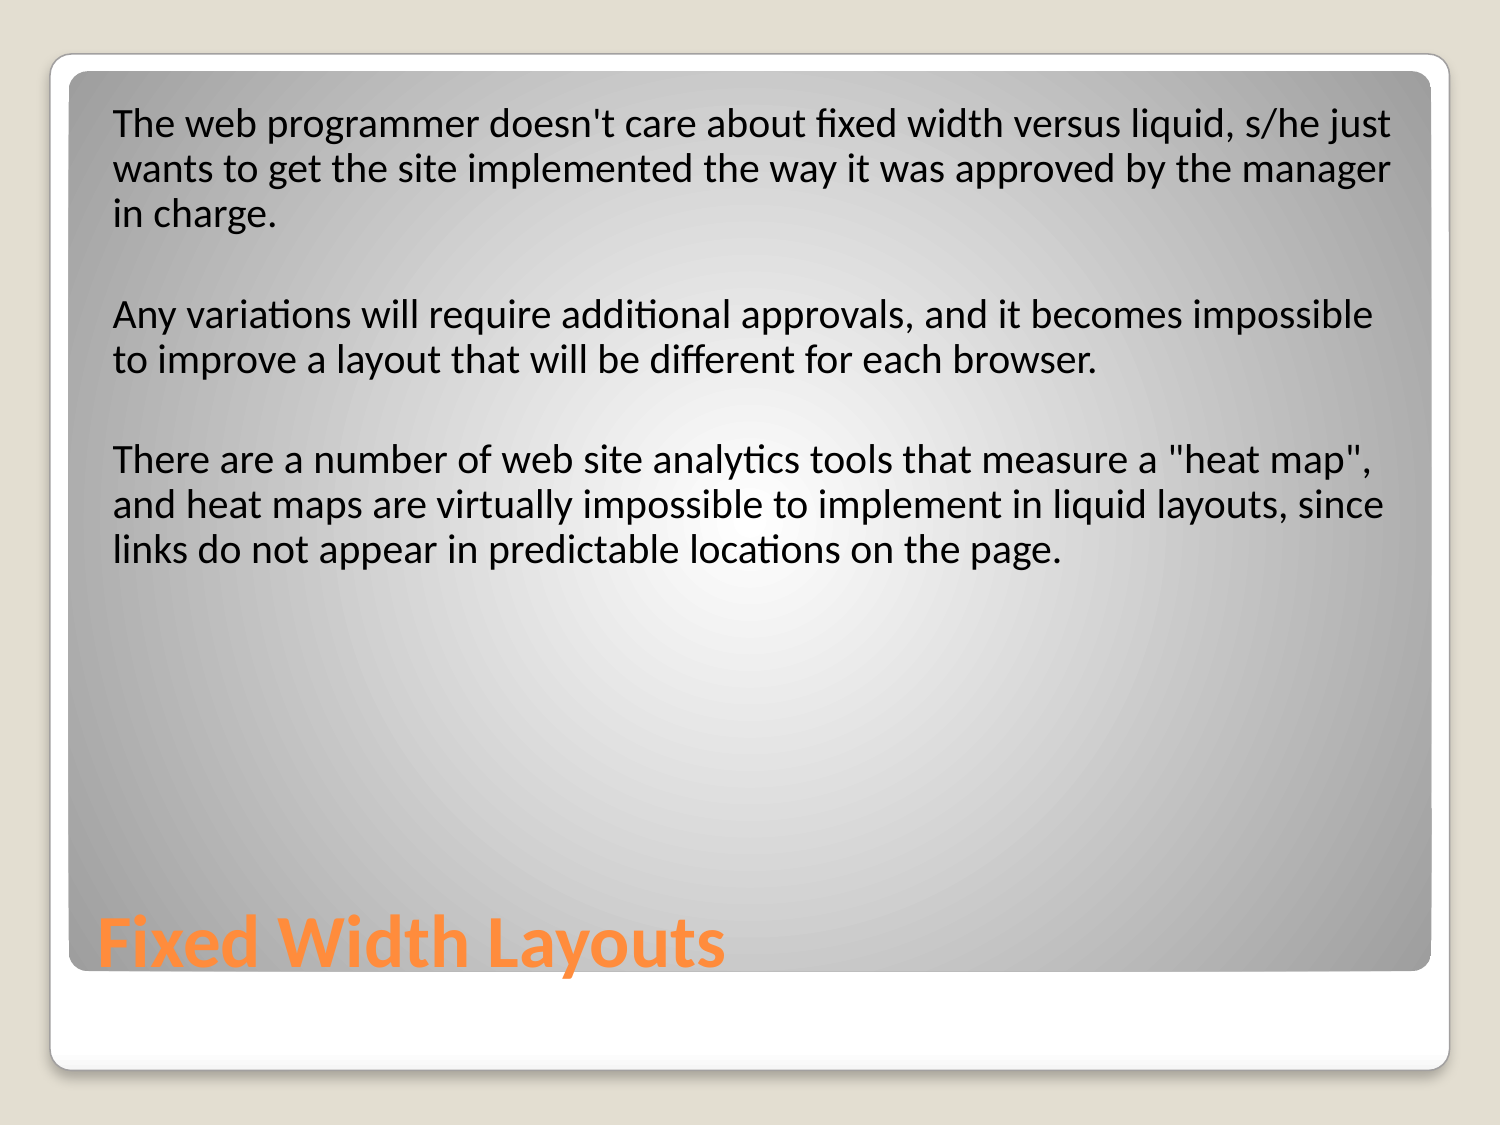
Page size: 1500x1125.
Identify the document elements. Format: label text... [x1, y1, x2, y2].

list The web programmer doesn't care about fixed width versus liquid, s/he just wants to get the site implemented the way it was approved by the manager in charge. Any variations will require additional approvals, and it becomes impossible to improve a layout that will be different for each browser. There are a number of web site analytics tools that measure a "heat map", and heat maps are virtually impossible to implement in liquid layouts, since links do not appear in predictable locations on the page. [82, 86, 1425, 838]
title Fixed Width Layouts [82, 838, 1425, 990]
